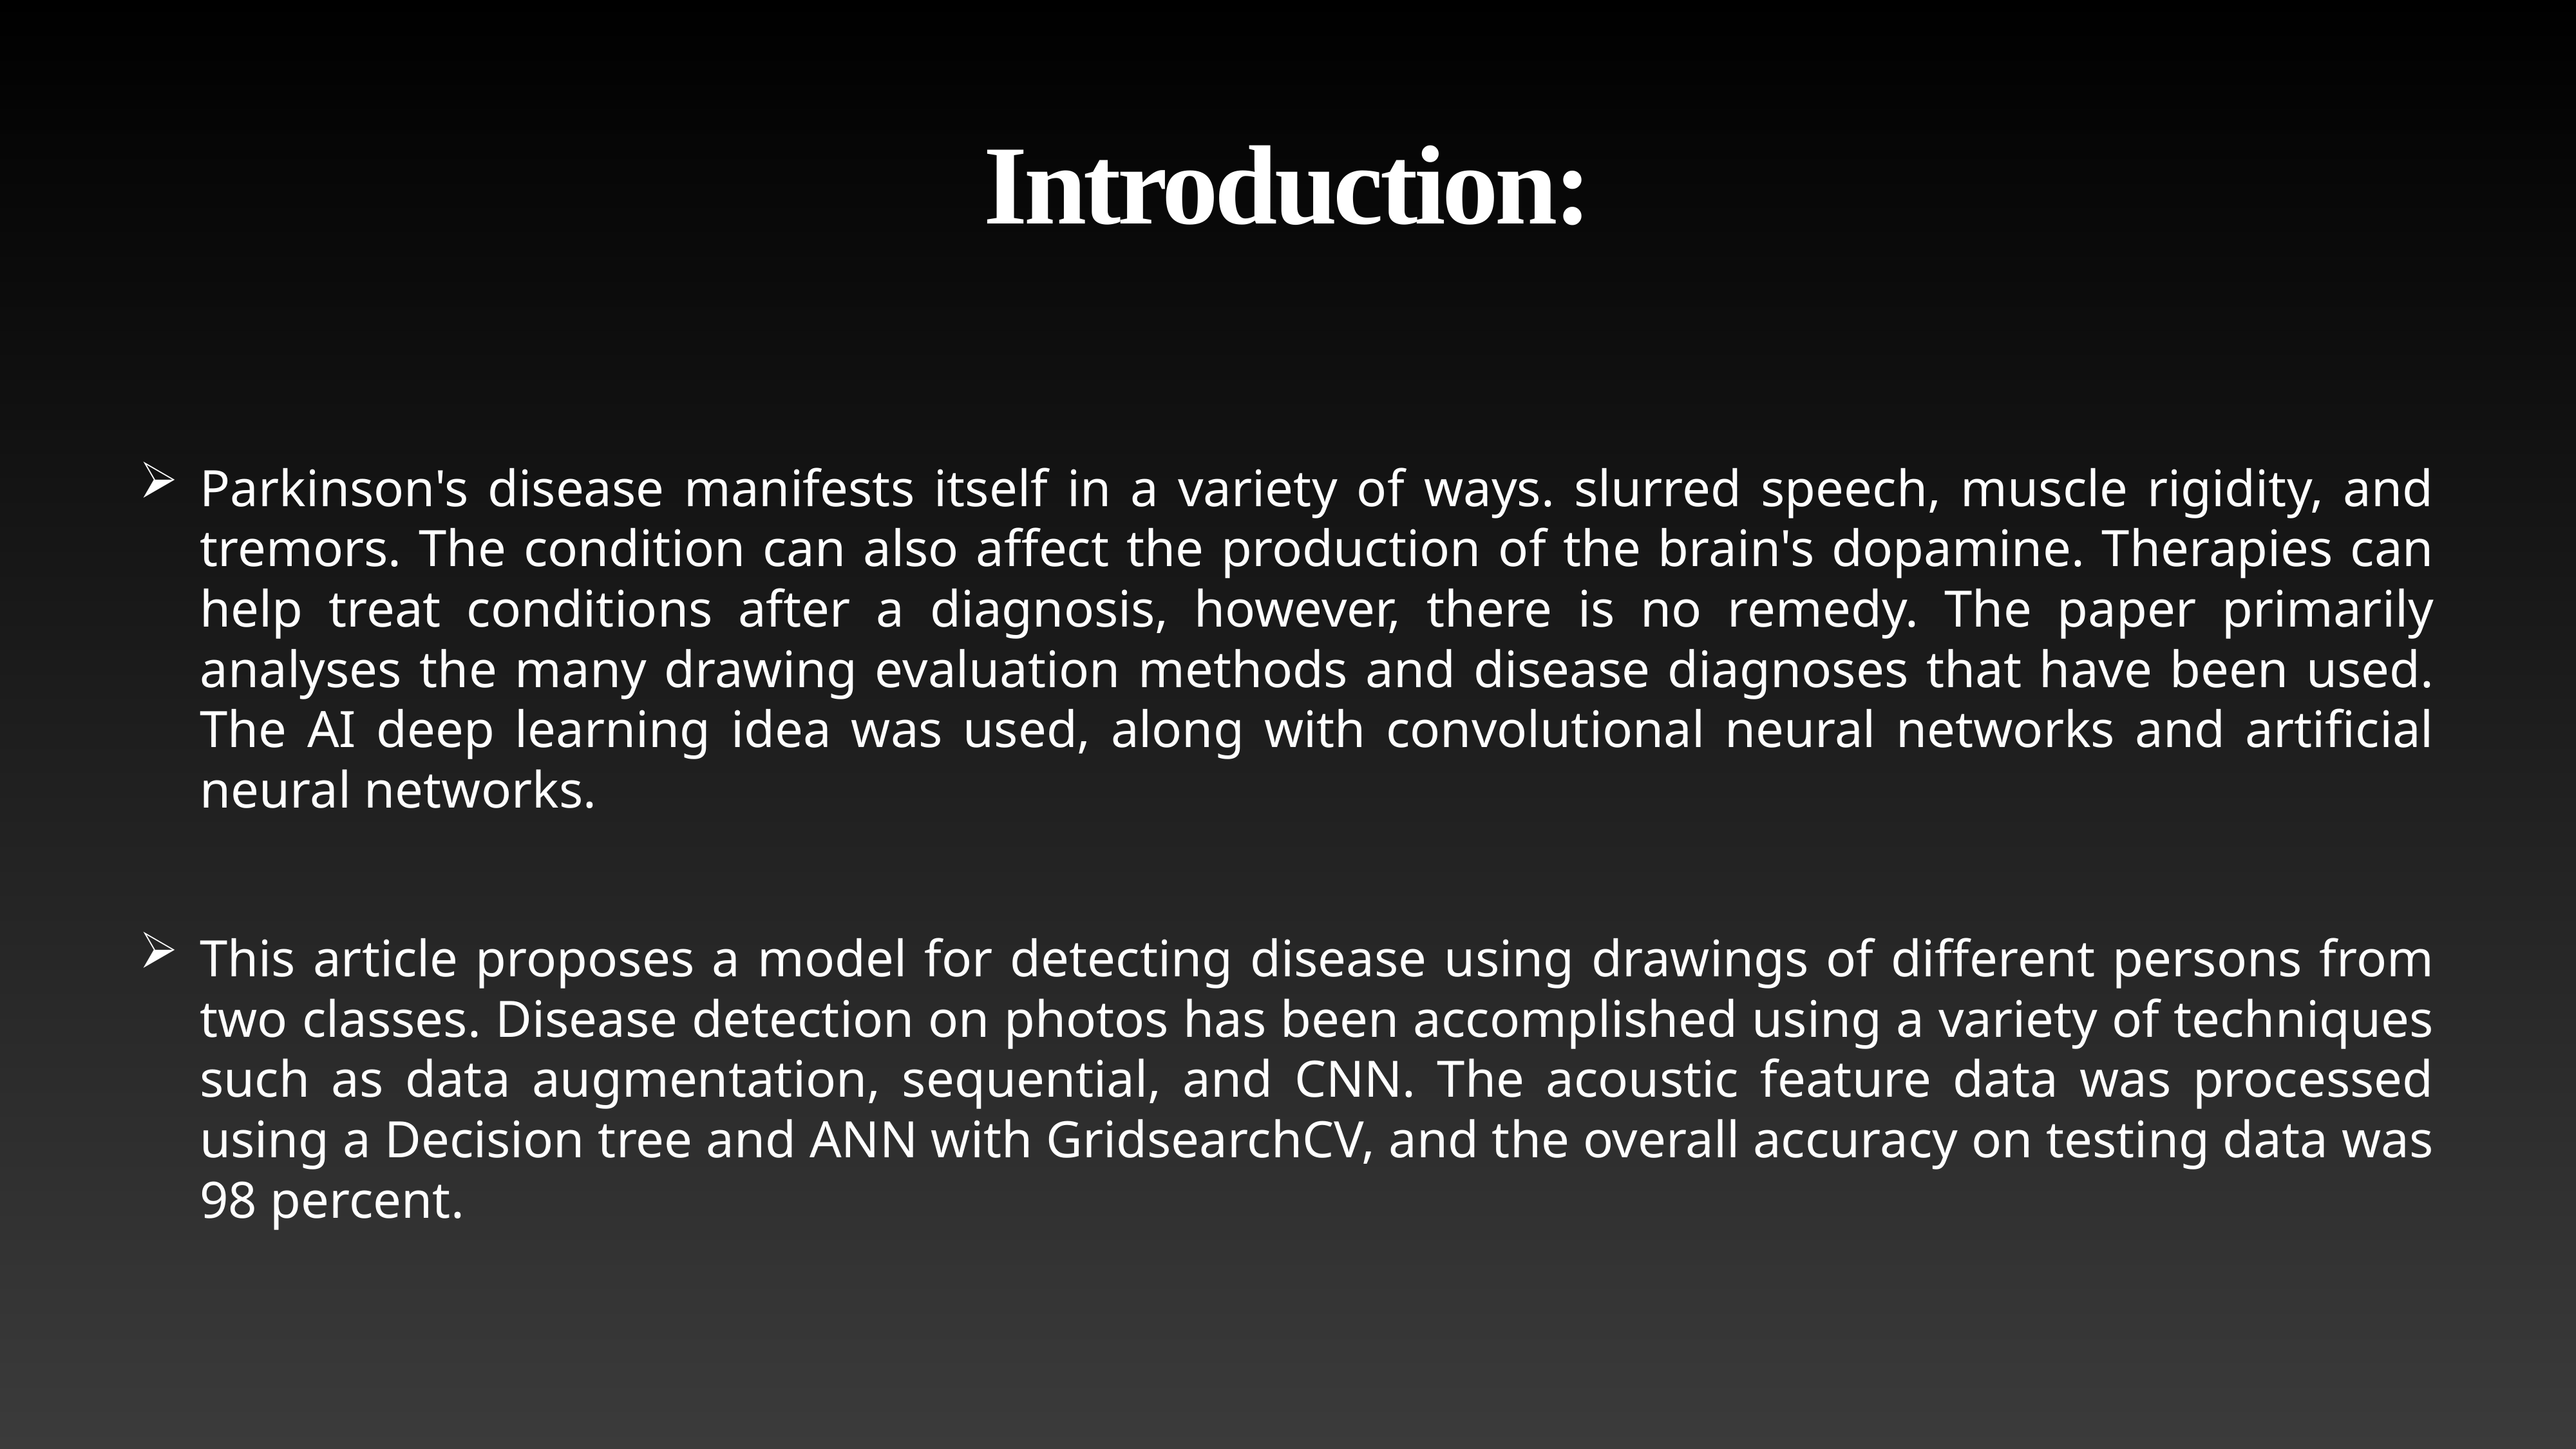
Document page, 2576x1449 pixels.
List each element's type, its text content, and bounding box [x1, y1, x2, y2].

list Parkinson's disease manifests itself in a variety of ways. slurred speech, muscle rigidity, and tremors. The condition can also affect the production of the brain's dopamine. Therapies can help treat conditions after a diagnosis, however, there is no remedy. The paper primarily analyses the many drawing evaluation methods and disease diagnoses that have been used. The AI deep learning idea was used, along with convolutional neural networks and artificial neural networks. This article proposes a model for detecting disease using drawings of different persons from two classes. Disease detection on photos has been accomplished using a variety of techniques such as data augmentation, sequential, and CNN. The acoustic feature data was processed using a Decision tree and ANN with GridsearchCV, and the overall accuracy on testing data was 98 percent. [133, 450, 2443, 1342]
title Introduction: [133, 85, 2443, 252]
